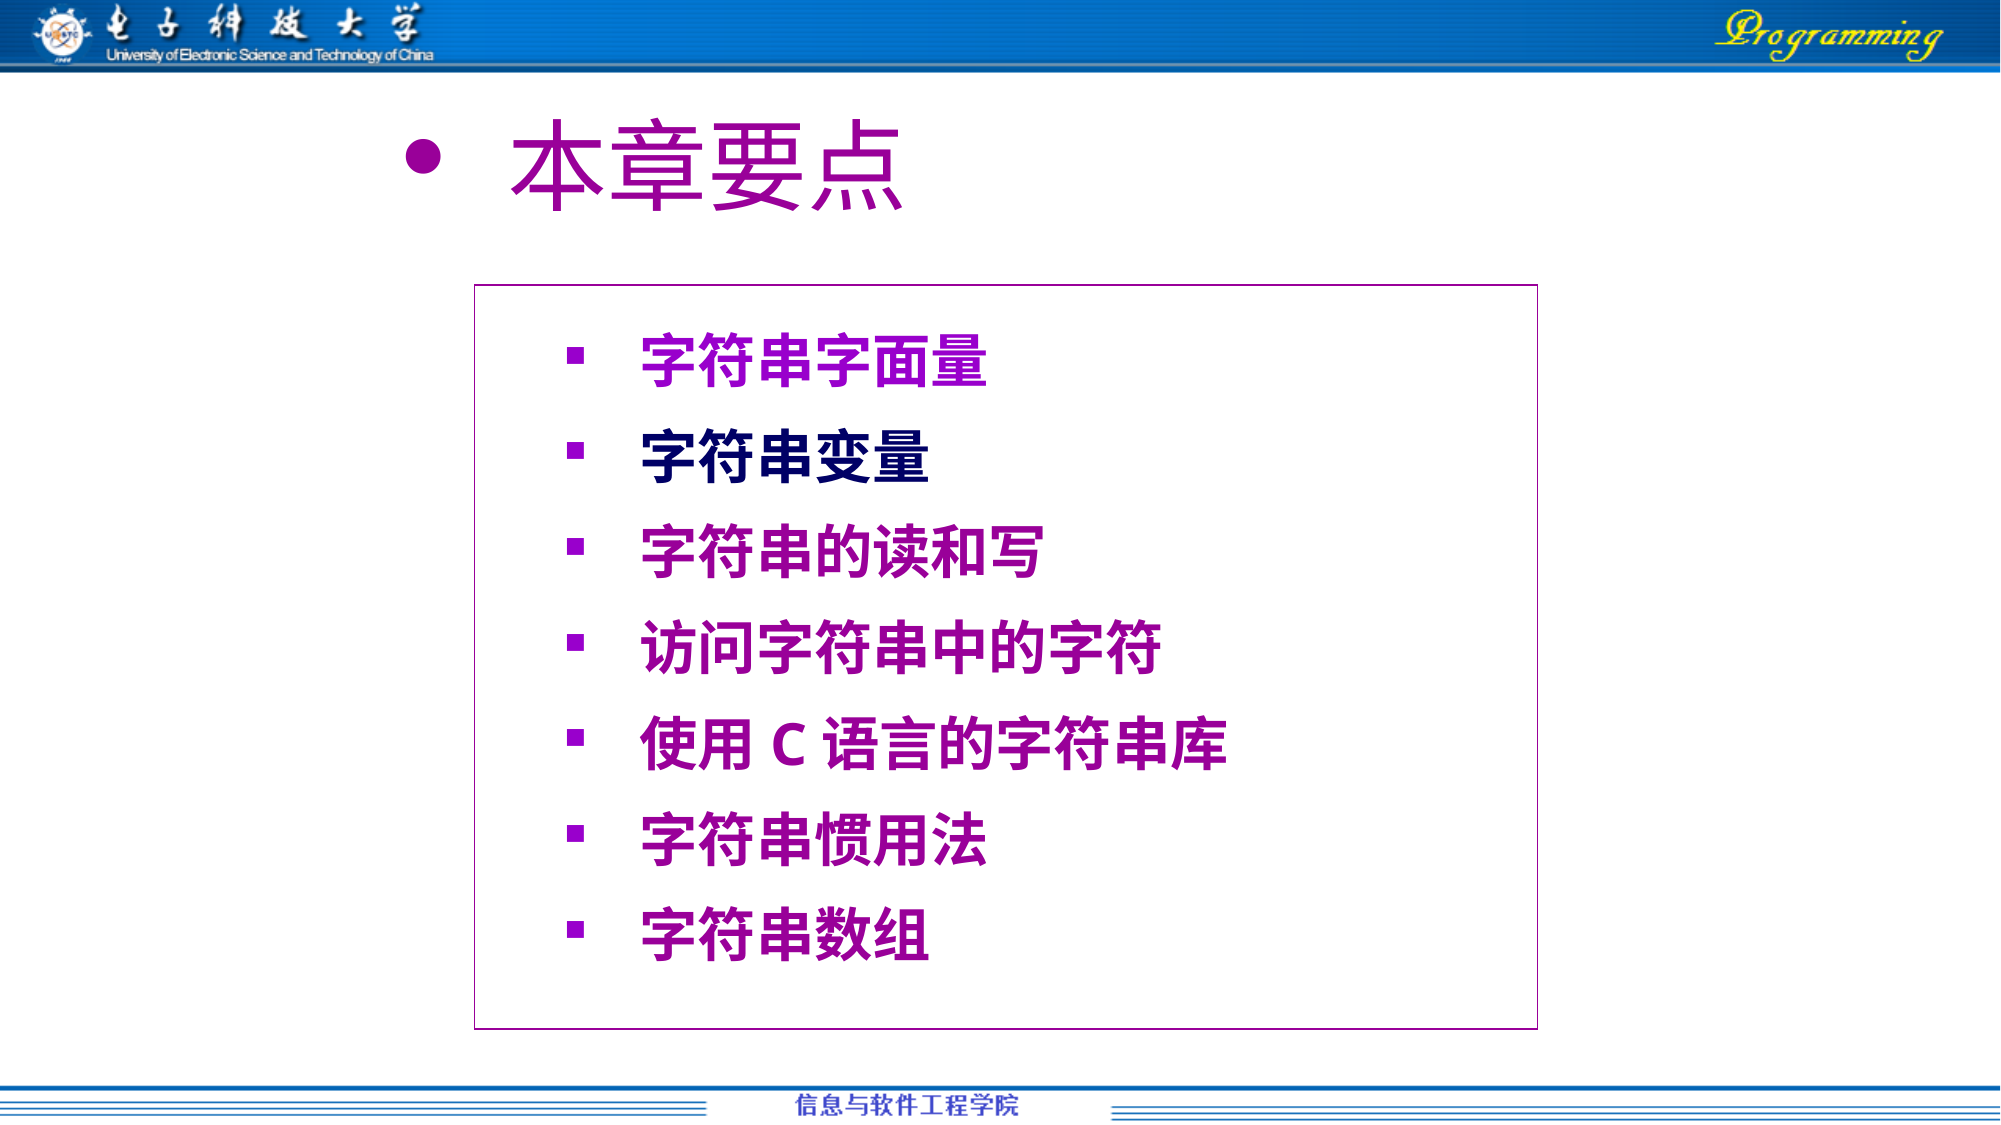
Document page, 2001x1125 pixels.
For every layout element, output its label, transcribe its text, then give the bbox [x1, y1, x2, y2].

text_box 本章要点 [385, 96, 1674, 232]
picture [0, 0, 2001, 1125]
text_box 字符串字面量 字符串变量 字符串的读和写 访问字符串中的字符 使用C语言的字符串库 字符串惯用法 字符串数组 [474, 284, 1538, 1030]
